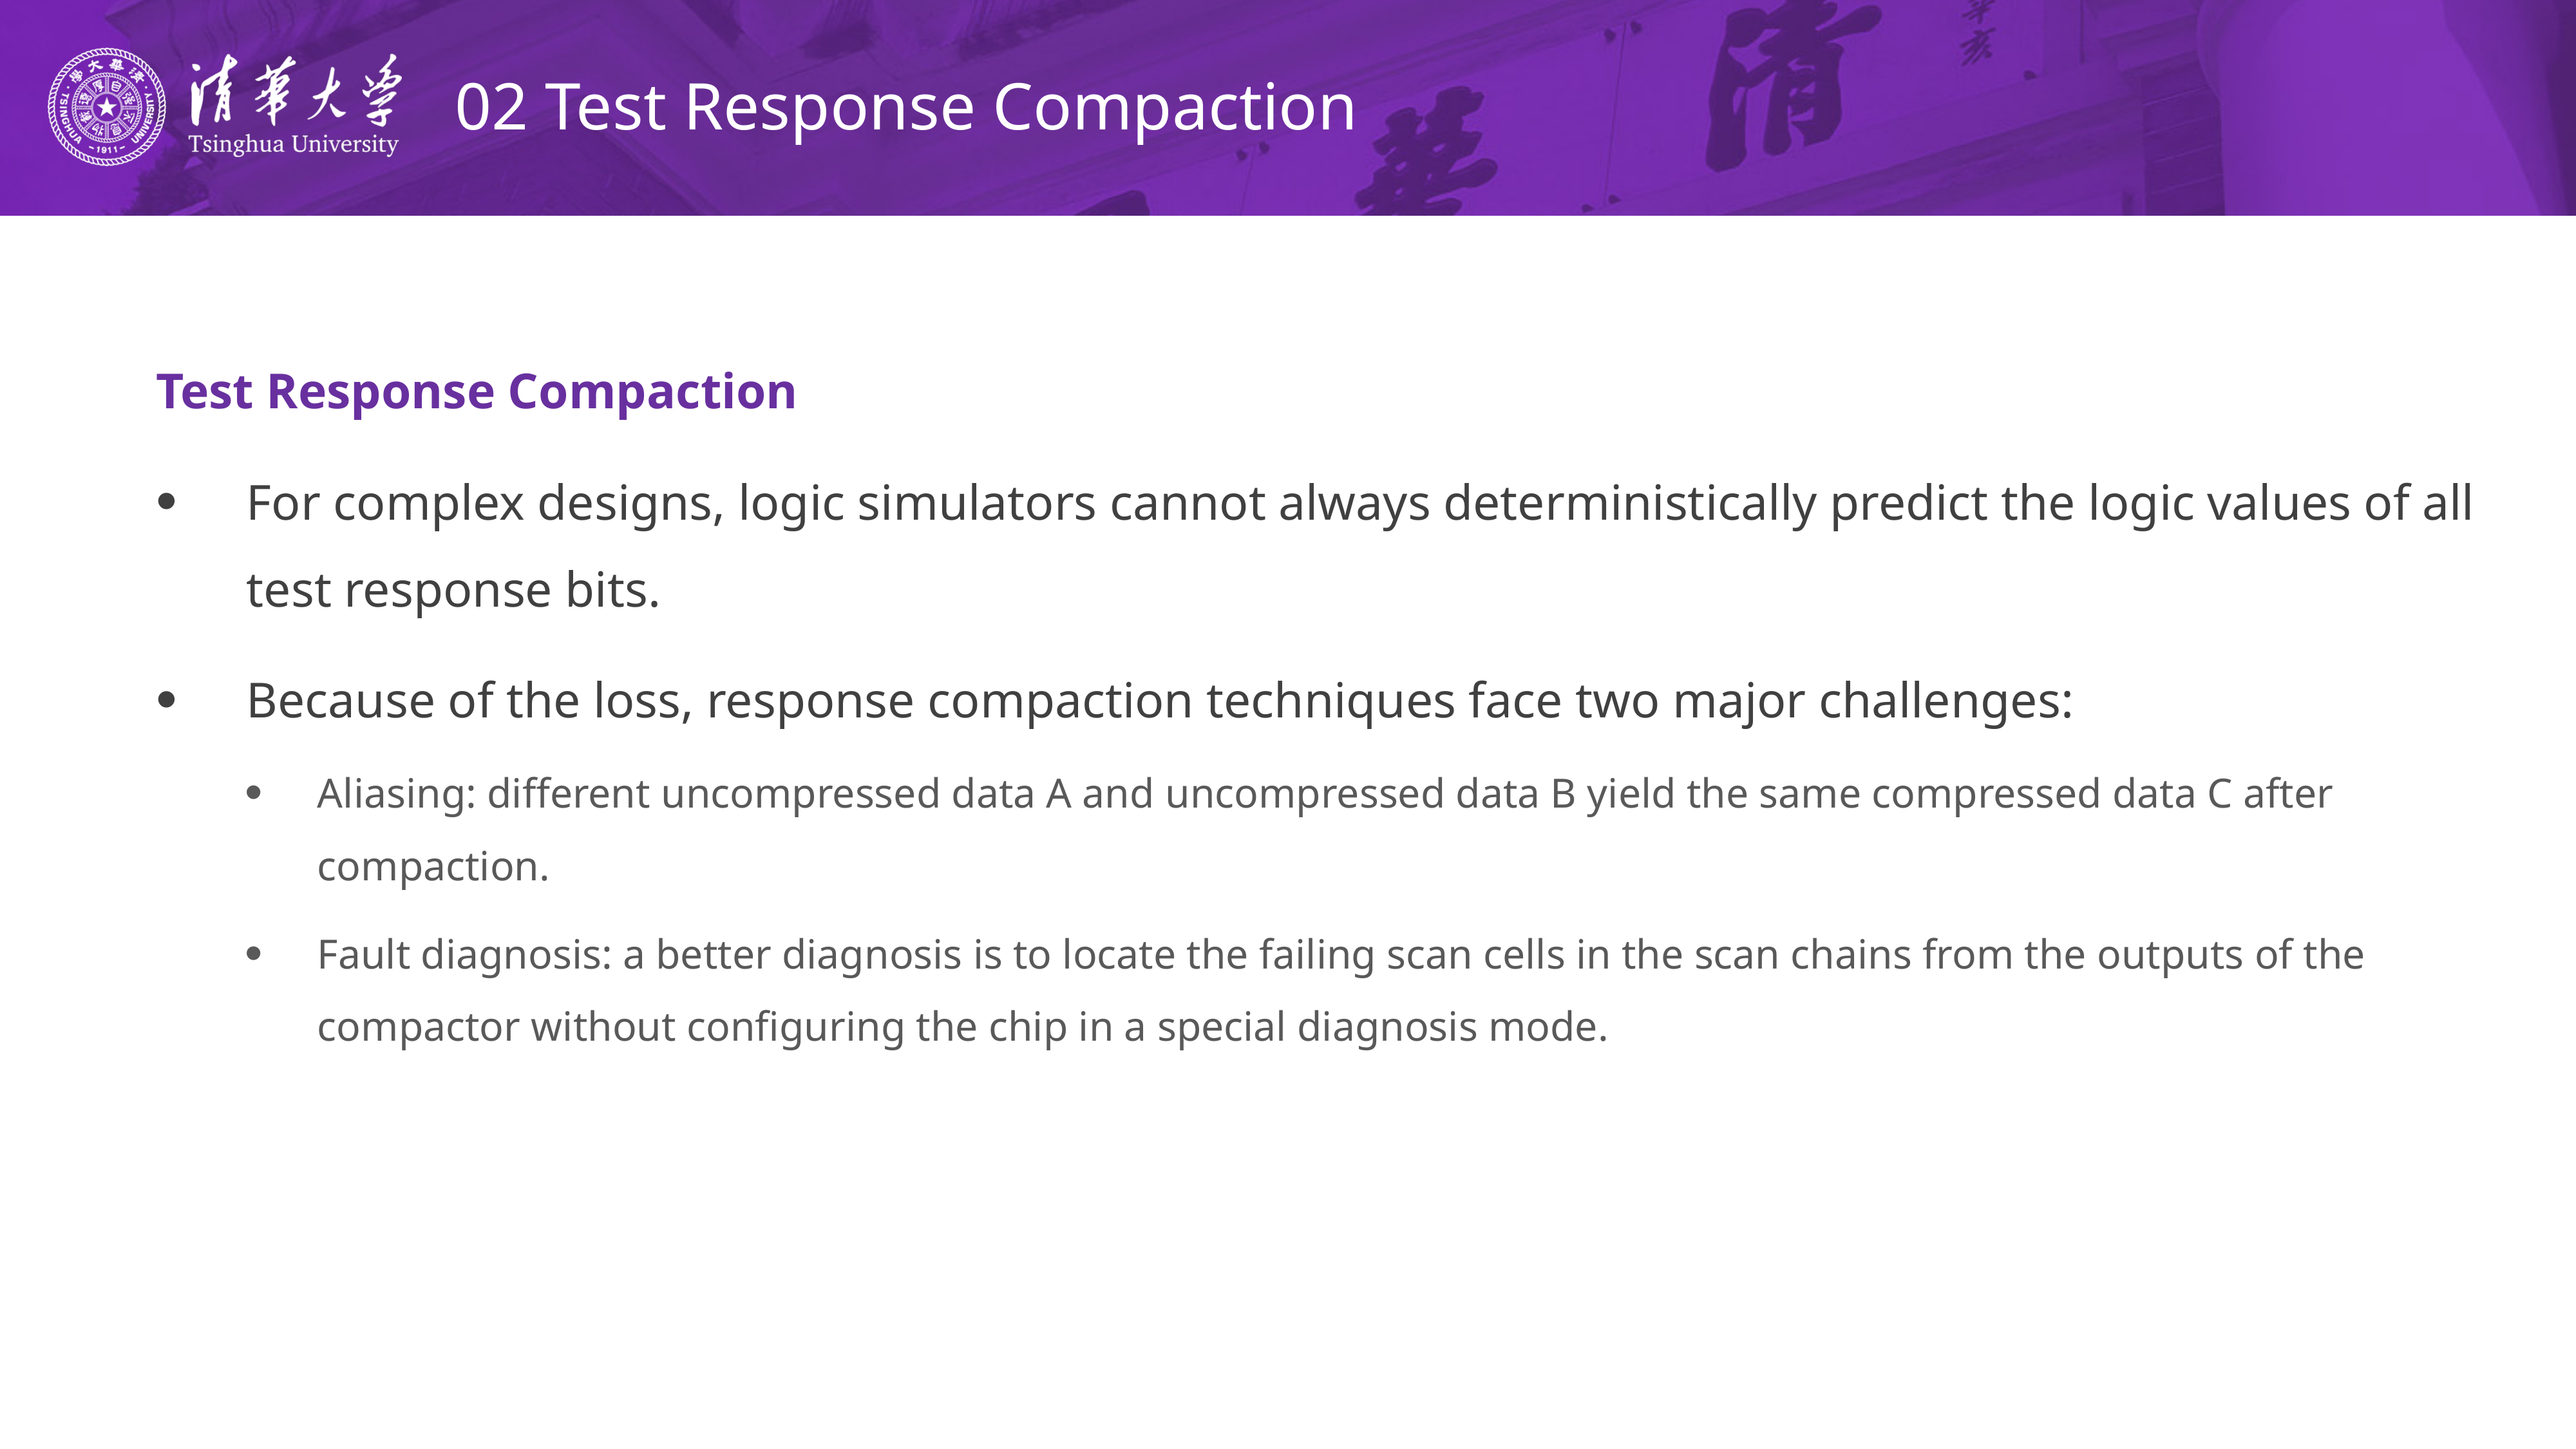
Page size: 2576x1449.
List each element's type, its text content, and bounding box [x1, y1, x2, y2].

text_box Test Response Compaction For complex designs, logic simulators cannot always deterministically predict the logic values of all test response bits. Because of the loss, response compaction techniques face two major challenges: Aliasing: different uncompressed data A and uncompressed data B yield the same compressed data C after compaction. Fault diagnosis: a better diagnosis is to locate the failing scan cells in the scan chains from the outputs of the compactor without configuring the chip in a special diagnosis mode. [146, 327, 2498, 1401]
picture [0, 0, 2576, 216]
title 02 Test Response Compaction [449, 41, 2498, 166]
